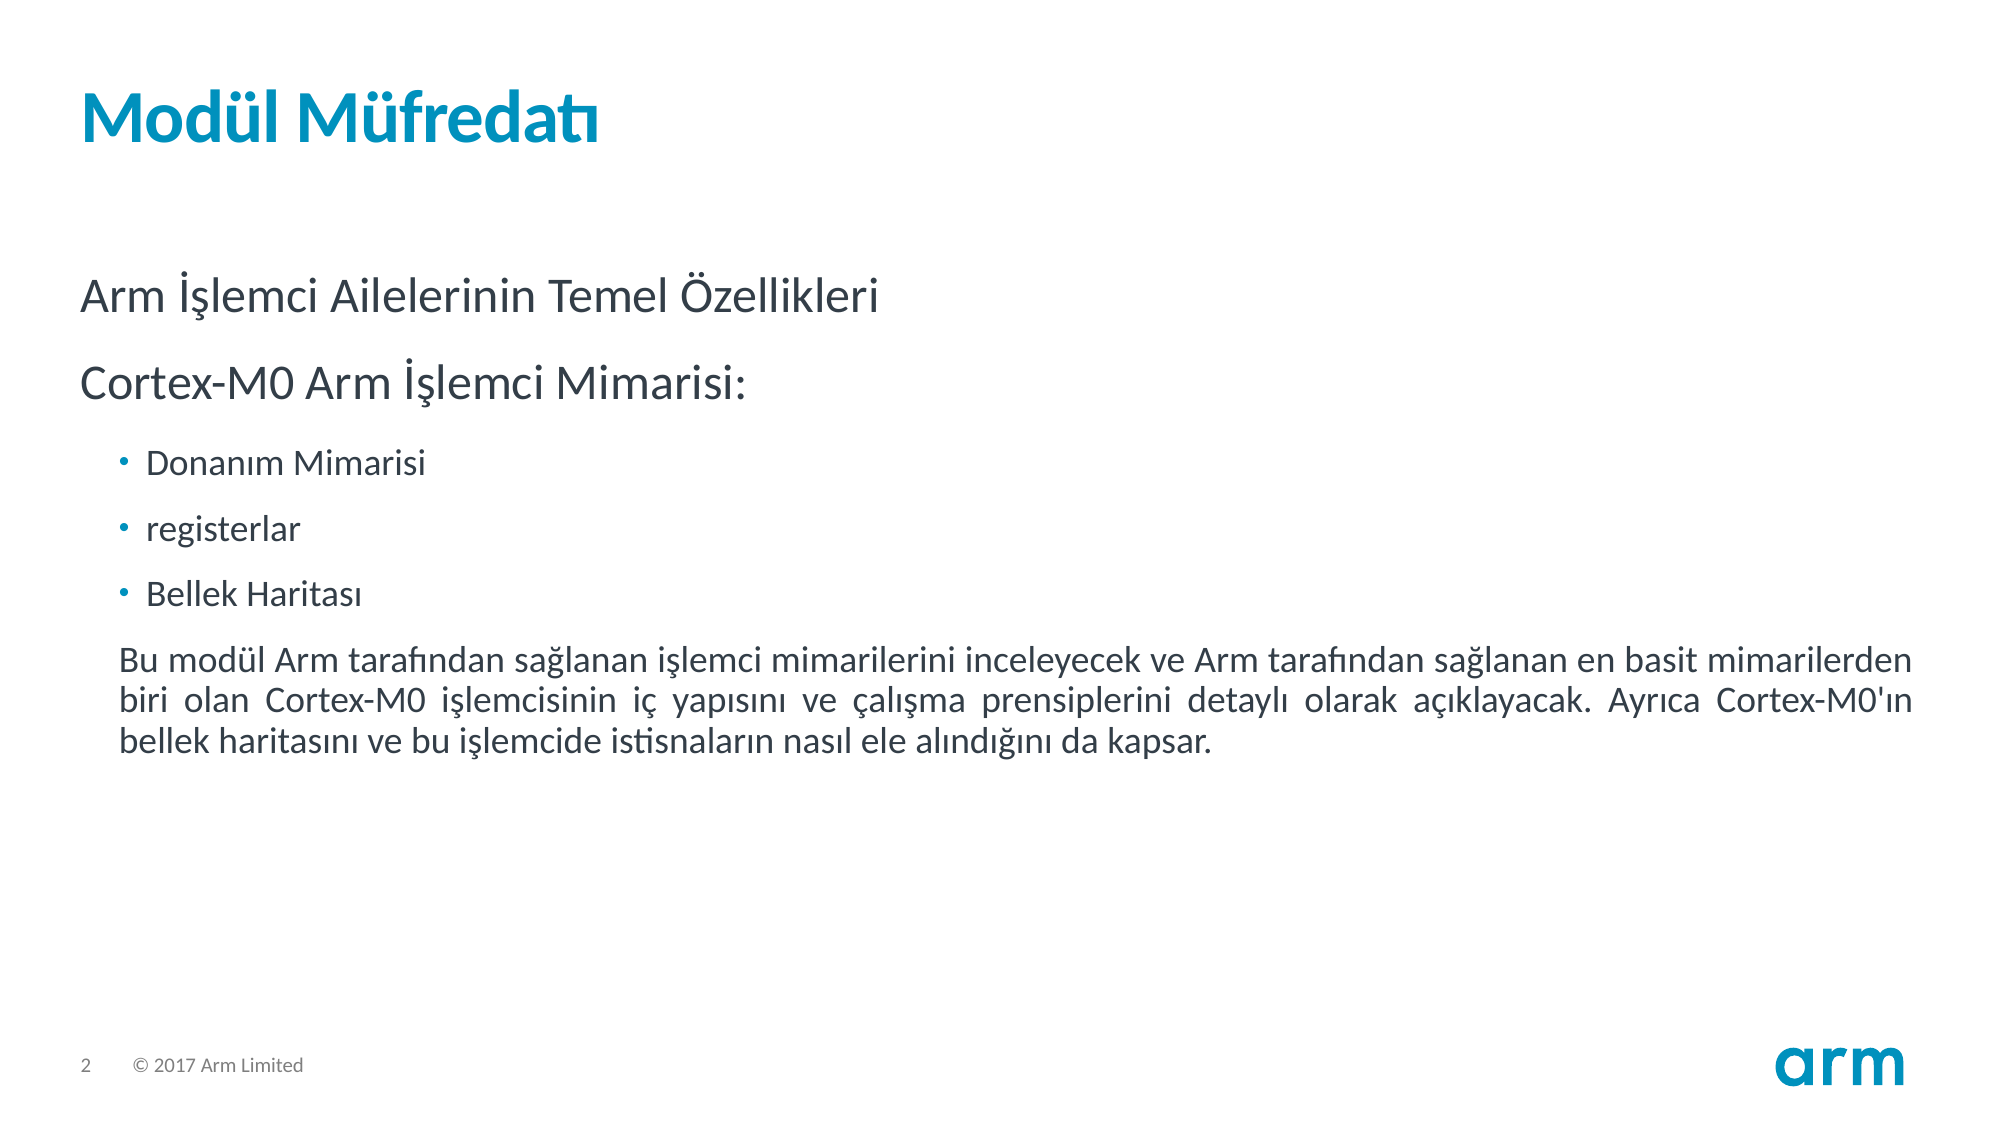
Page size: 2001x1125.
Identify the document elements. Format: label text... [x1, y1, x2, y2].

list Arm İşlemci Ailelerinin Temel Özellikleri Cortex-M0 Arm İşlemci Mimarisi: Donanım Mimarisi registerlar Bellek Haritası Bu modül Arm tarafından sağlanan işlemci mimarilerini inceleyecek ve Arm tarafından sağlanan en basit mimarilerden biri olan Cortex-M0 işlemcisinin iç yapısını ve çalışma prensiplerini detaylı olarak açıklayacak. Ayrıca Cortex-M0'ın bellek haritasını ve bu işlemcide istisnaların nasıl ele alındığını da kapsar. [80, 268, 1915, 940]
title Modül Müfredatı [80, 48, 1915, 158]
